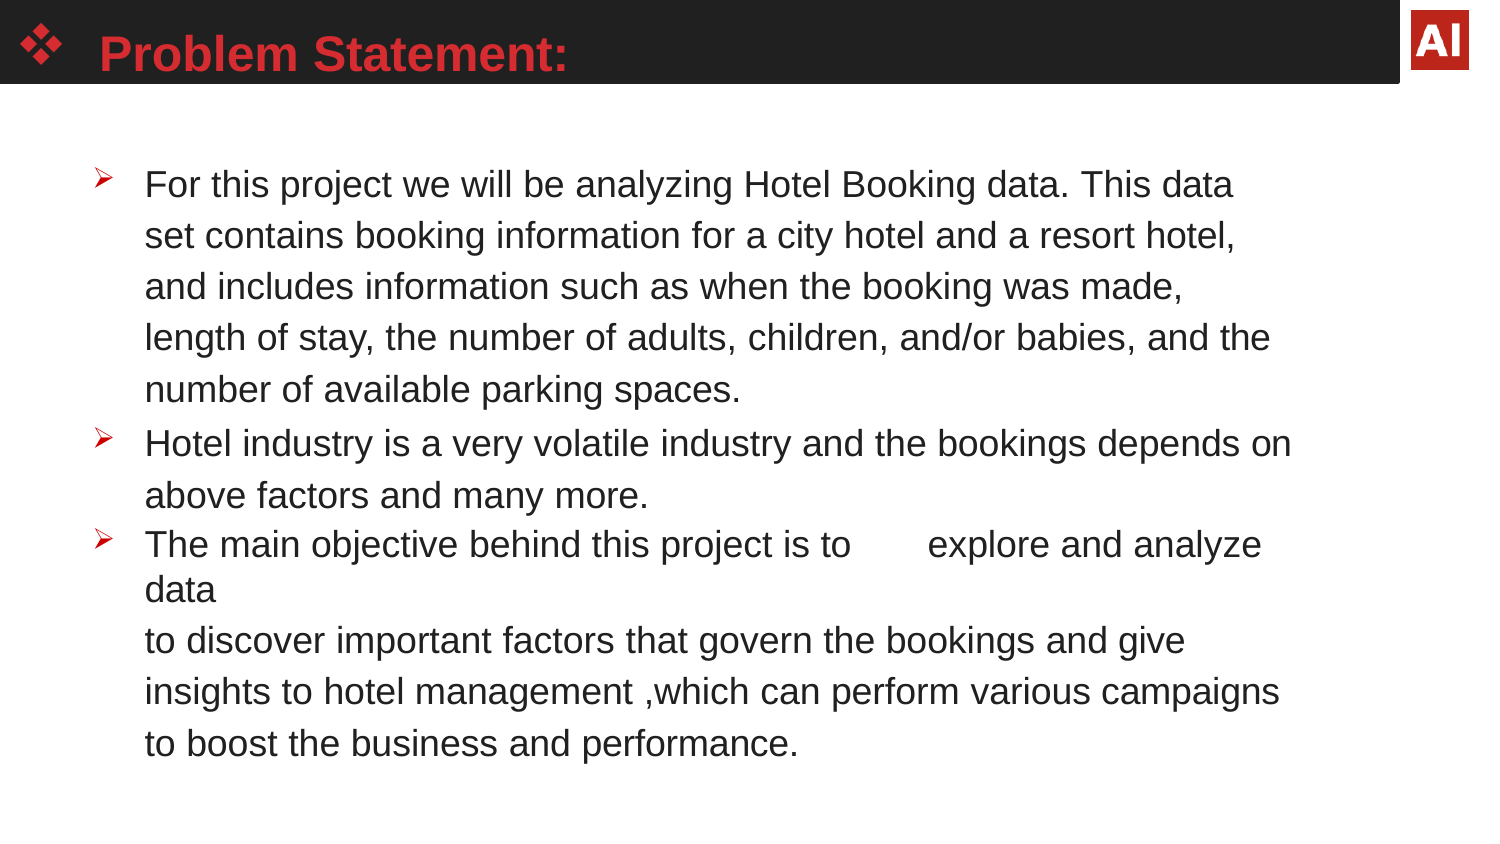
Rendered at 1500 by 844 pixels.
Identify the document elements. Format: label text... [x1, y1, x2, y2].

picture [1411, 10, 1469, 70]
text_box For this project we will be analyzing Hotel Booking data. This data set contains booking information for a city hotel and a resort hotel, and includes information such as when the booking was made, length of stay, the number of adults, children, and/or babies, and the number of available parking spaces. Hotel industry is a very volatile industry and the bookings depends on above factors and many more. The main objective behind this project is to explore and analyze data to discover important factors that govern the bookings and give insights to hotel management ,which can perform various campaigns to boost the business and performance. [90, 151, 1297, 764]
text_box Problem Statement: [0, 0, 1398, 82]
